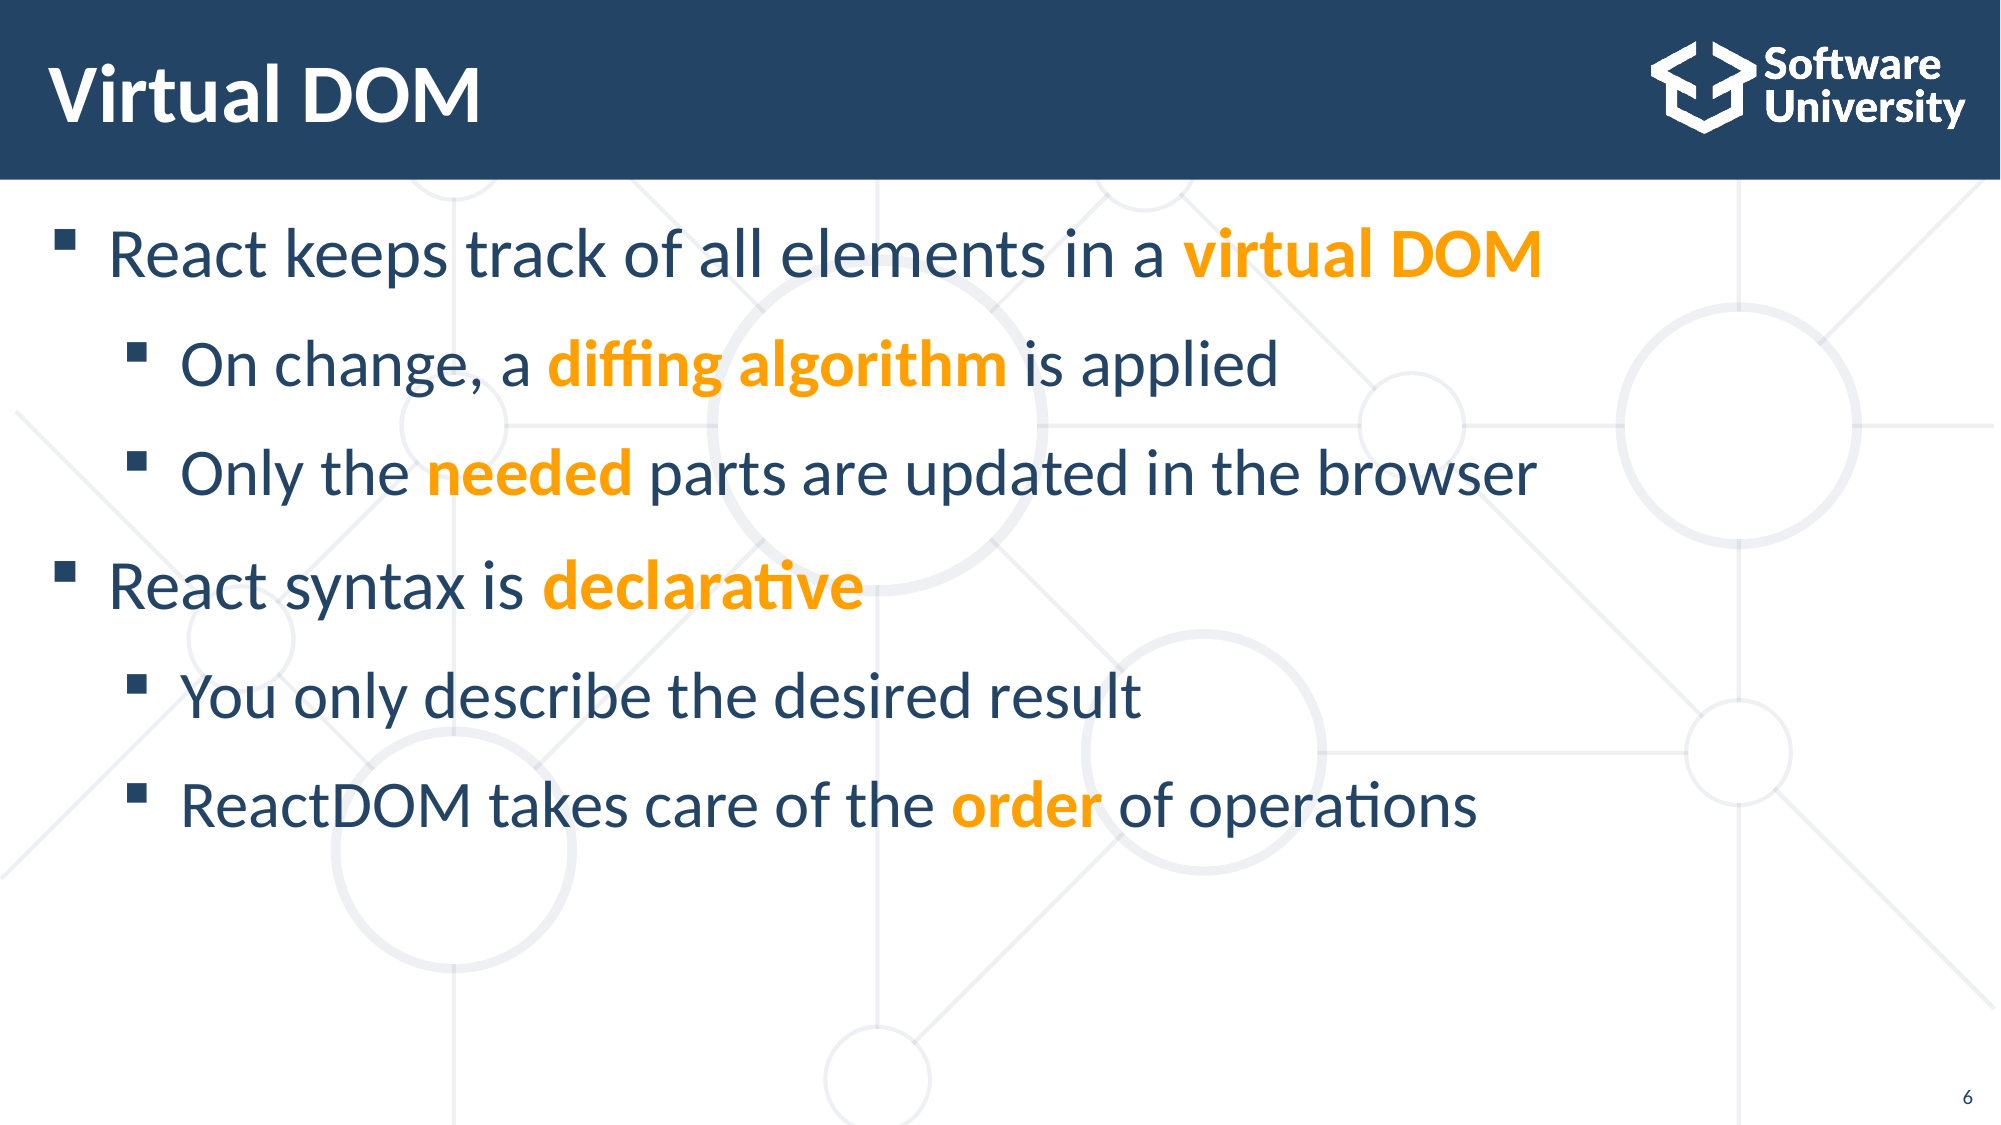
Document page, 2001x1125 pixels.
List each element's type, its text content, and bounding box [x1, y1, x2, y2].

picture [1651, 41, 1966, 134]
title Virtual DOM [31, 16, 1625, 162]
slide_number 6 [1927, 1067, 1989, 1117]
list React keeps track of all elements in a virtual DOM On change, a diffing algorithm is applied Only the needed parts are updated in the browser React syntax is declarative You only describe the desired result ReactDOM takes care of the order of operations [31, 196, 1970, 1104]
